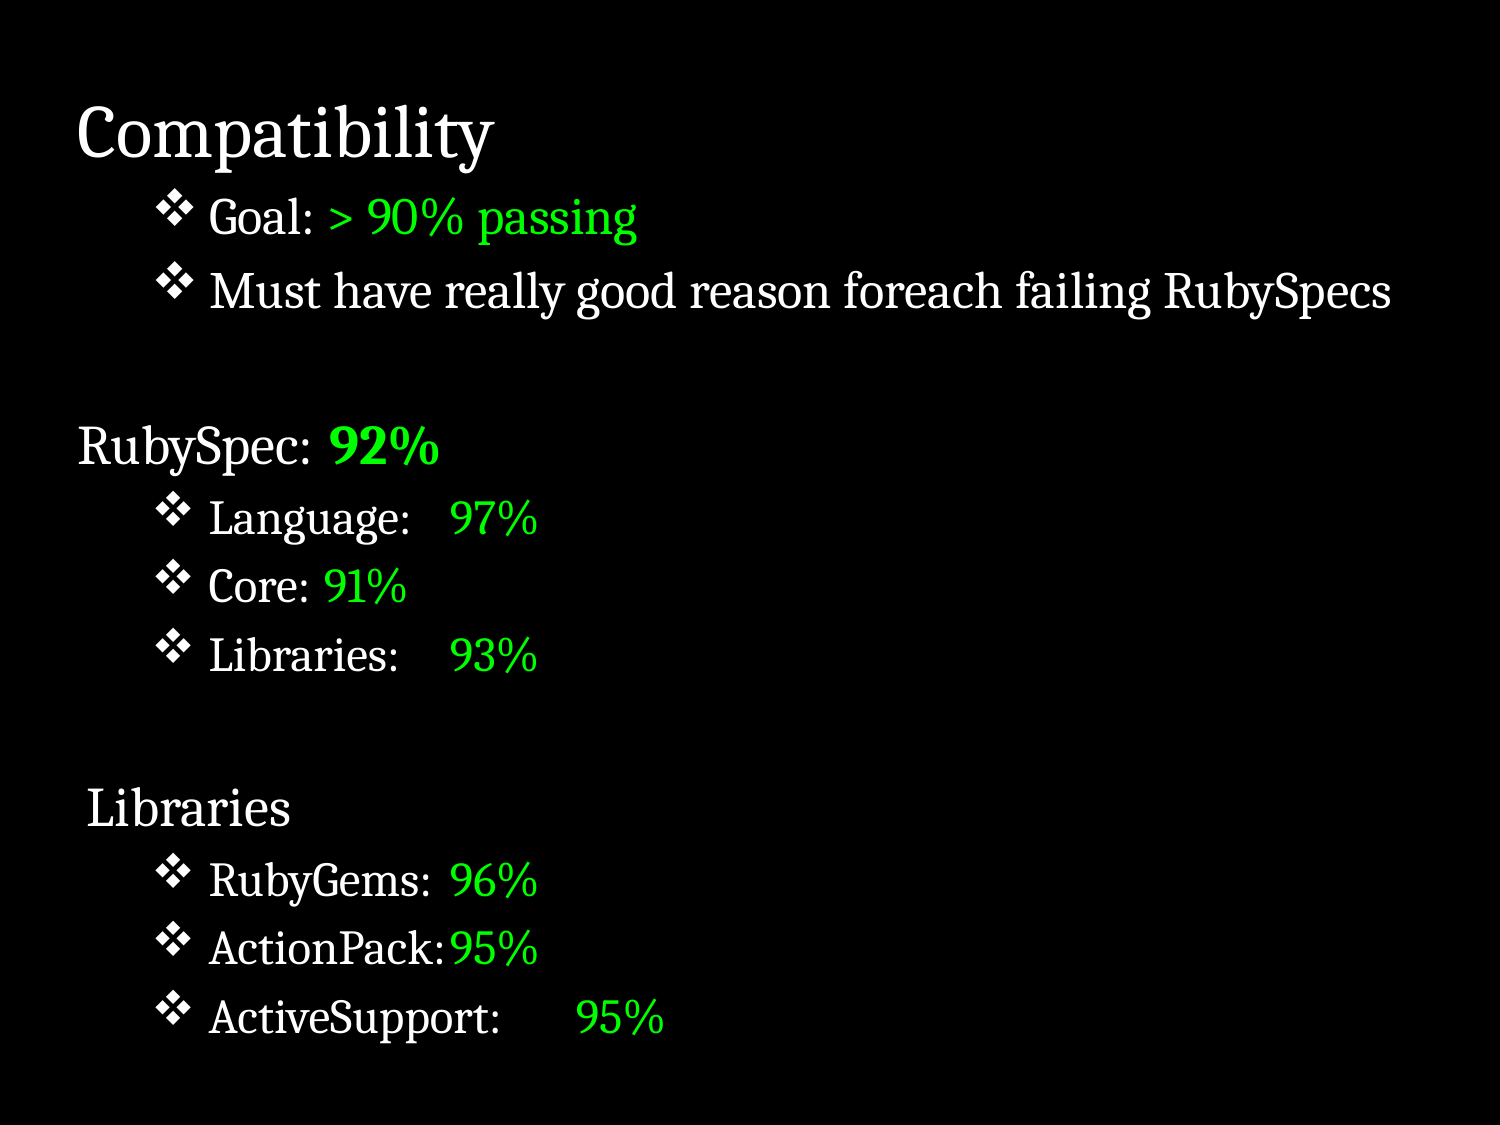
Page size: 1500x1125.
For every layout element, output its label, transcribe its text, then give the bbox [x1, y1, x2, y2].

list Compatibility Goal: > 90% passing Must have really good reason foreach failing RubySpecs RubySpec: 92% Language: 97% Core: 91% Libraries: 93% Libraries RubyGems: 96% ActionPack: 95% ActiveSupport: 95% [62, 68, 1438, 1057]
